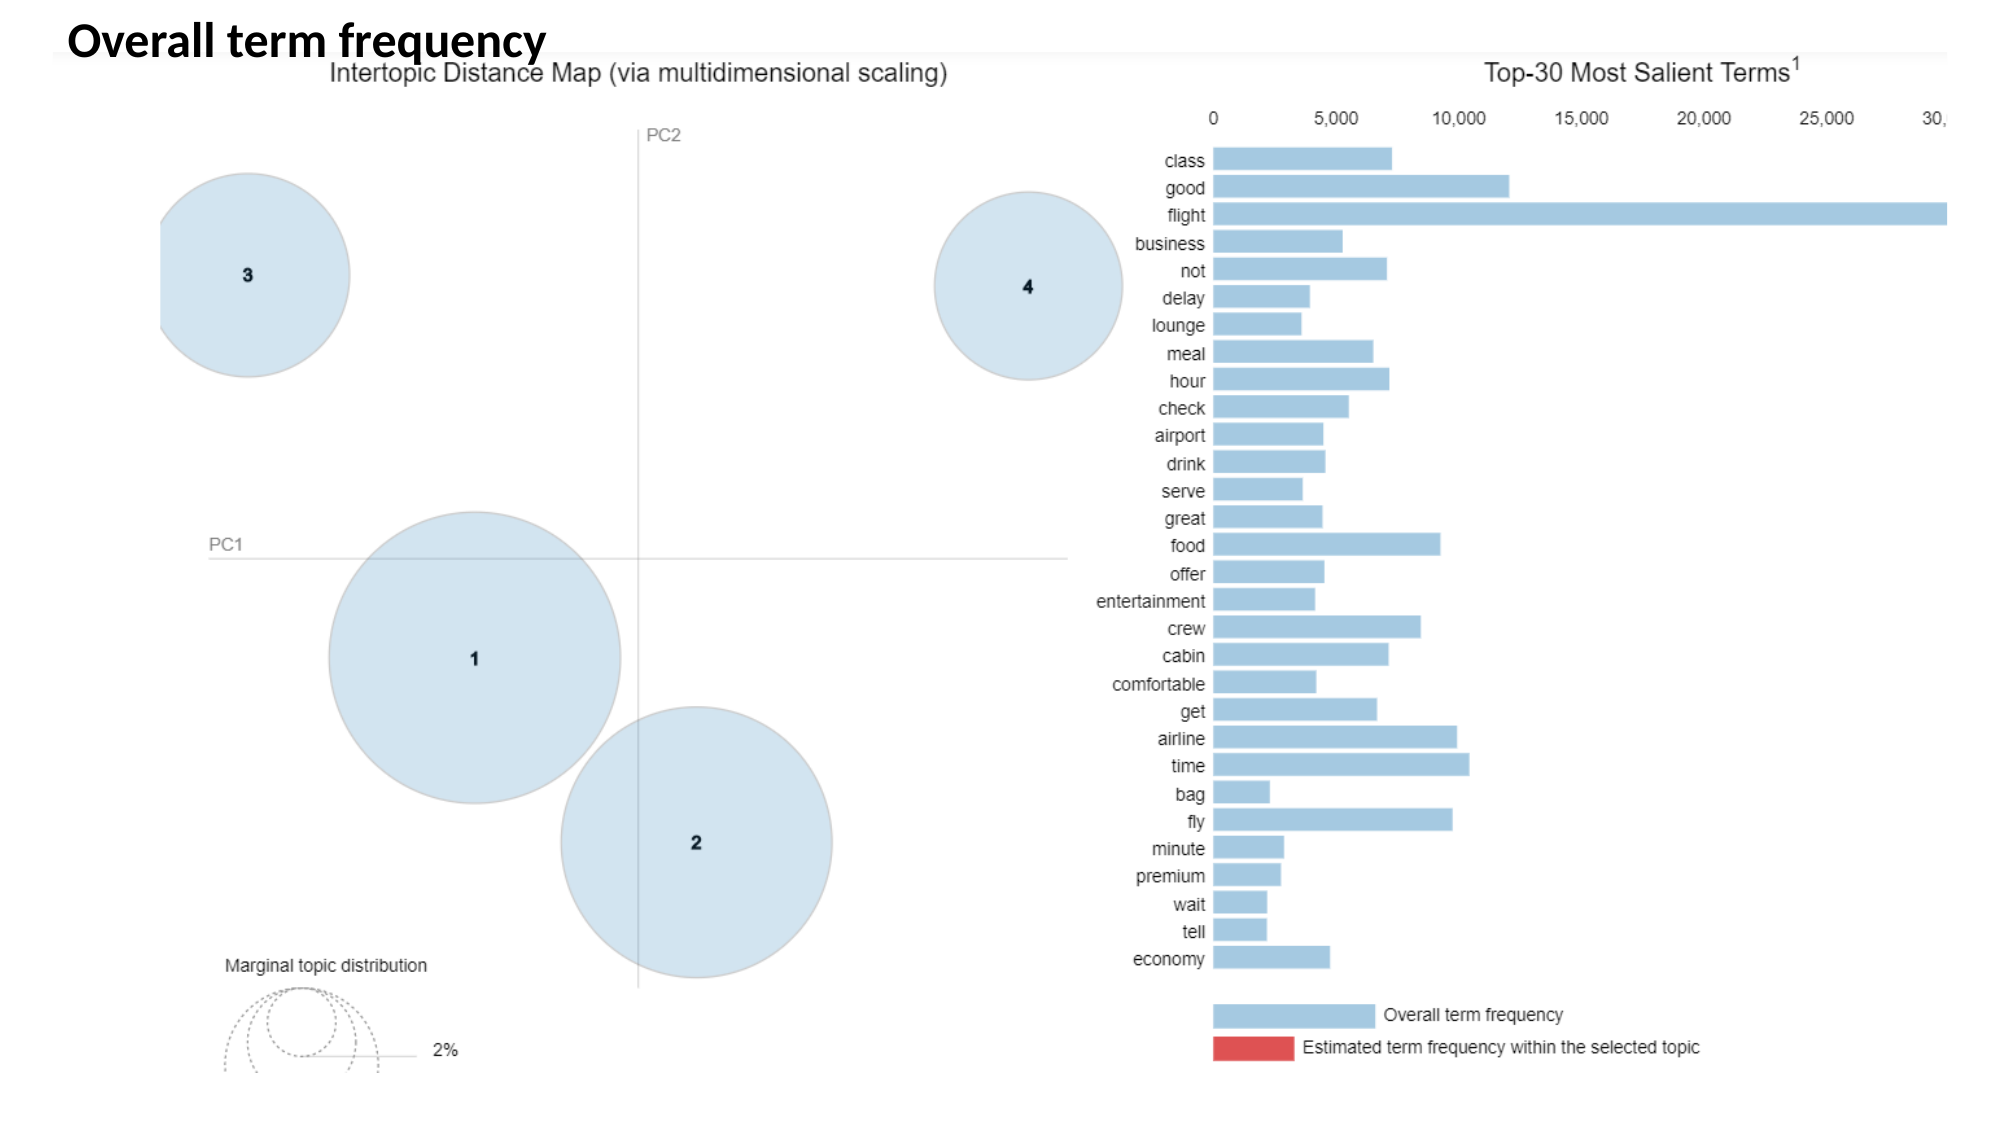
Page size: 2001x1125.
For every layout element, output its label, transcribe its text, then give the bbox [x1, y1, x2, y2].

text_box Overall term frequency [52, 0, 609, 52]
picture [52, 52, 1948, 1073]
